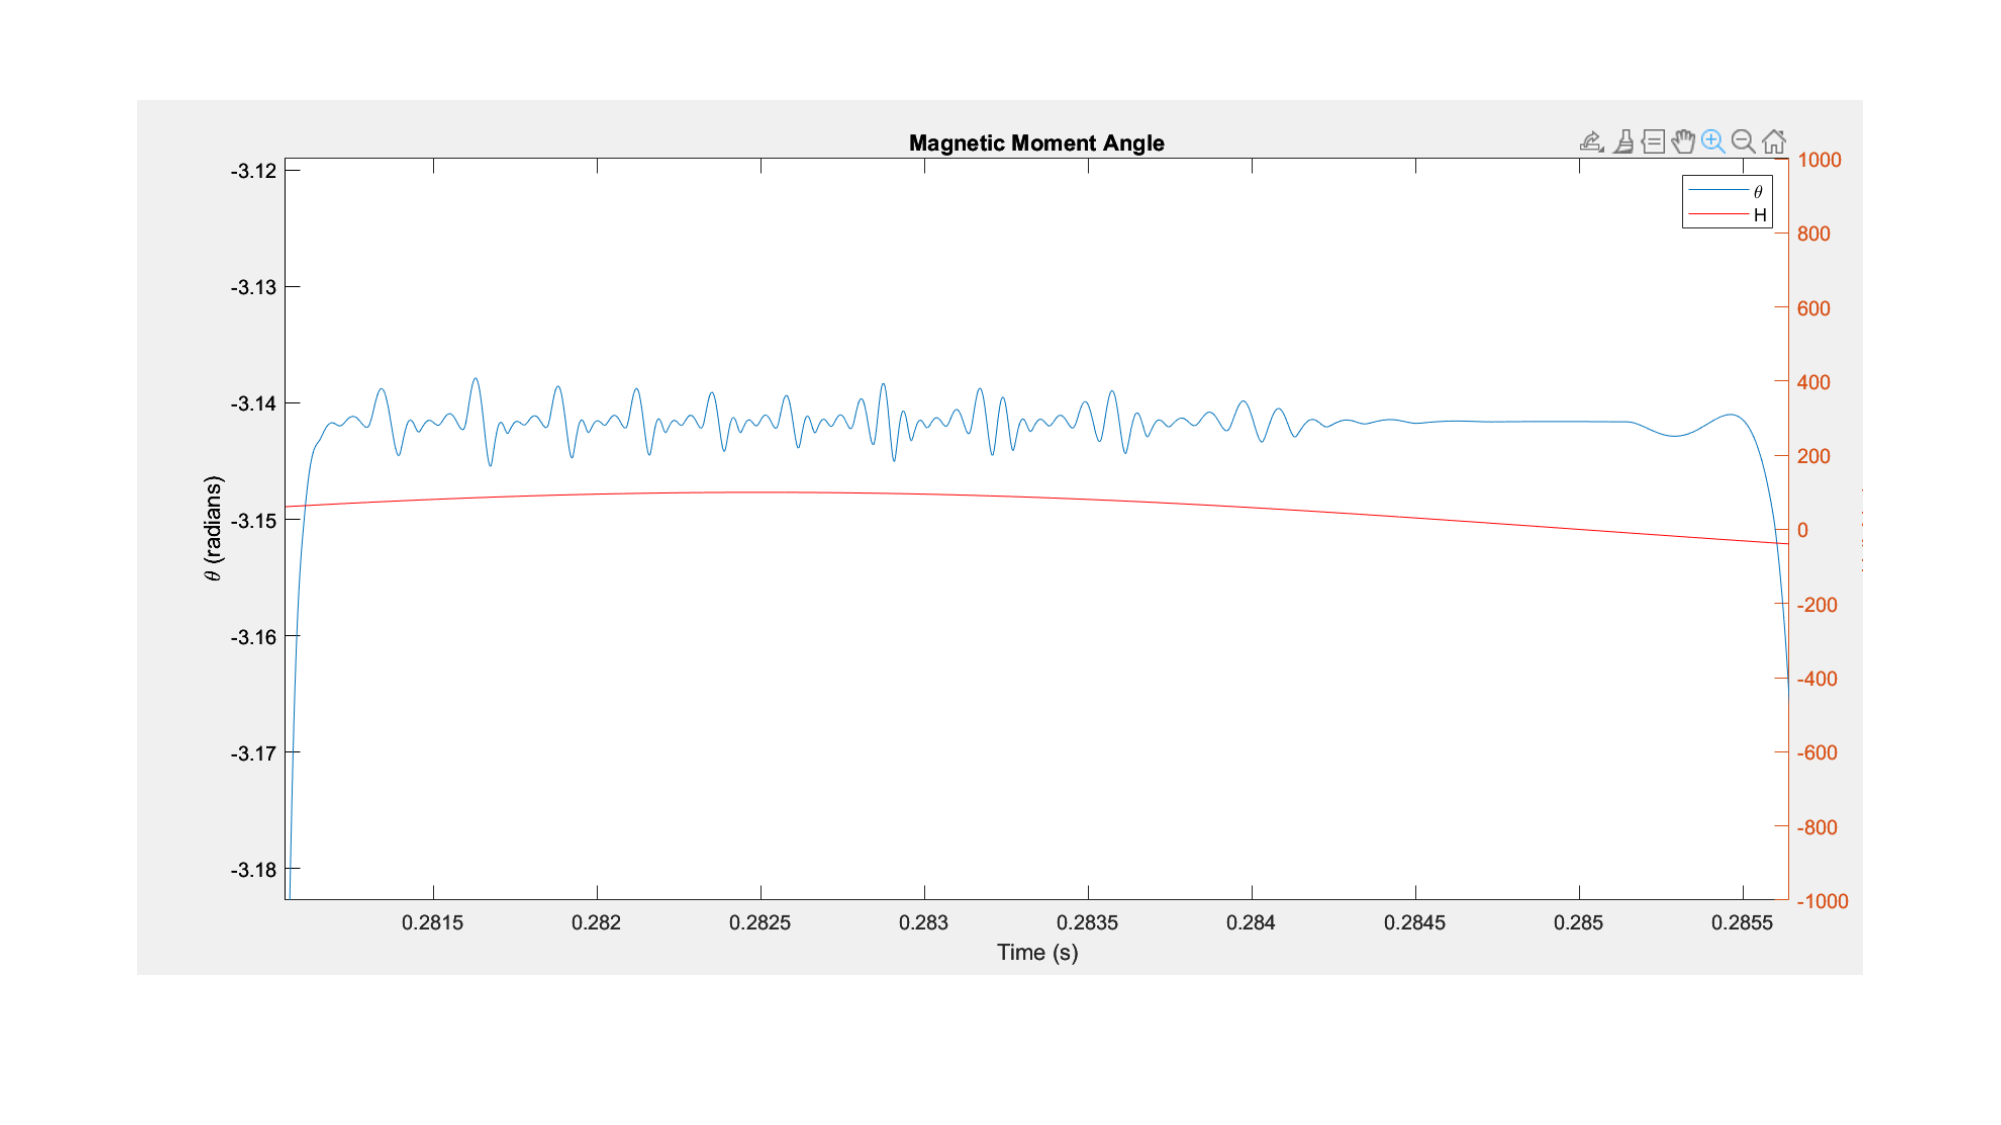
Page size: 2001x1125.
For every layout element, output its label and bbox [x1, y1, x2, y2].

list [137, 100, 1863, 975]
